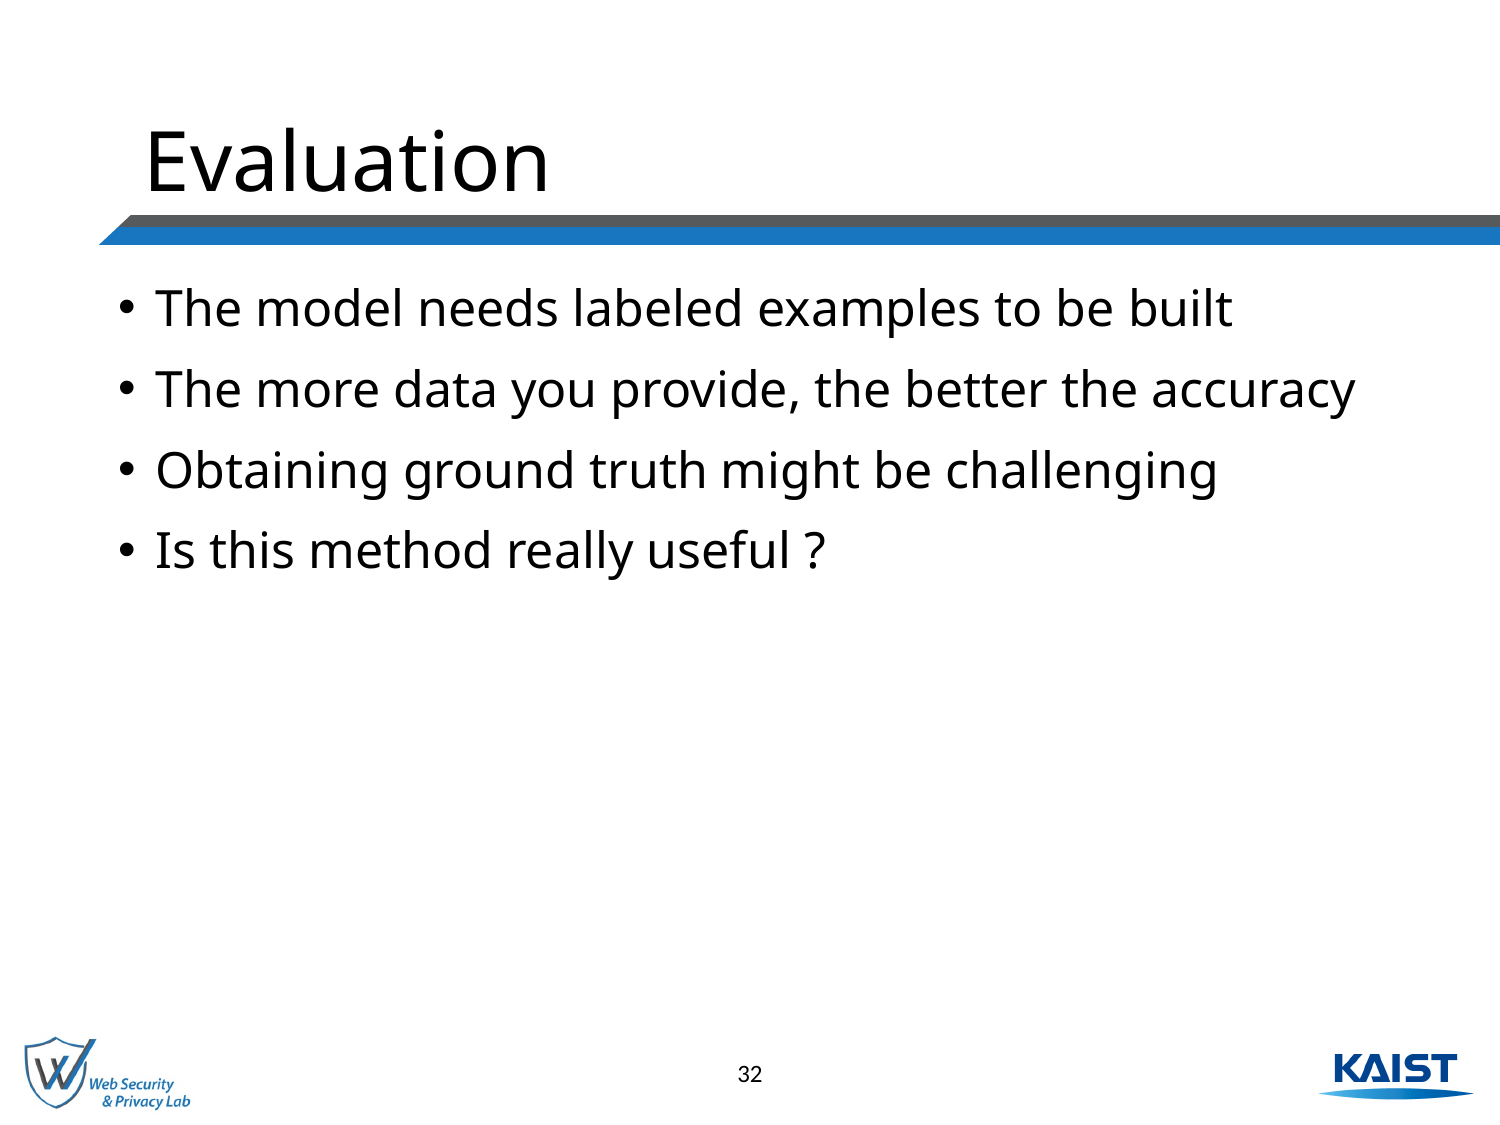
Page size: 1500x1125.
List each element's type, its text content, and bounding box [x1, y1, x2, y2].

picture [19, 1029, 196, 1116]
slide_number 32 [581, 1042, 919, 1103]
picture [1303, 1050, 1489, 1103]
list The model needs labeled examples to be built The more data you provide, the better the accuracy Obtaining ground truth might be challenging Is this method really useful ? [103, 268, 1397, 983]
title Evaluation [129, 70, 1423, 217]
